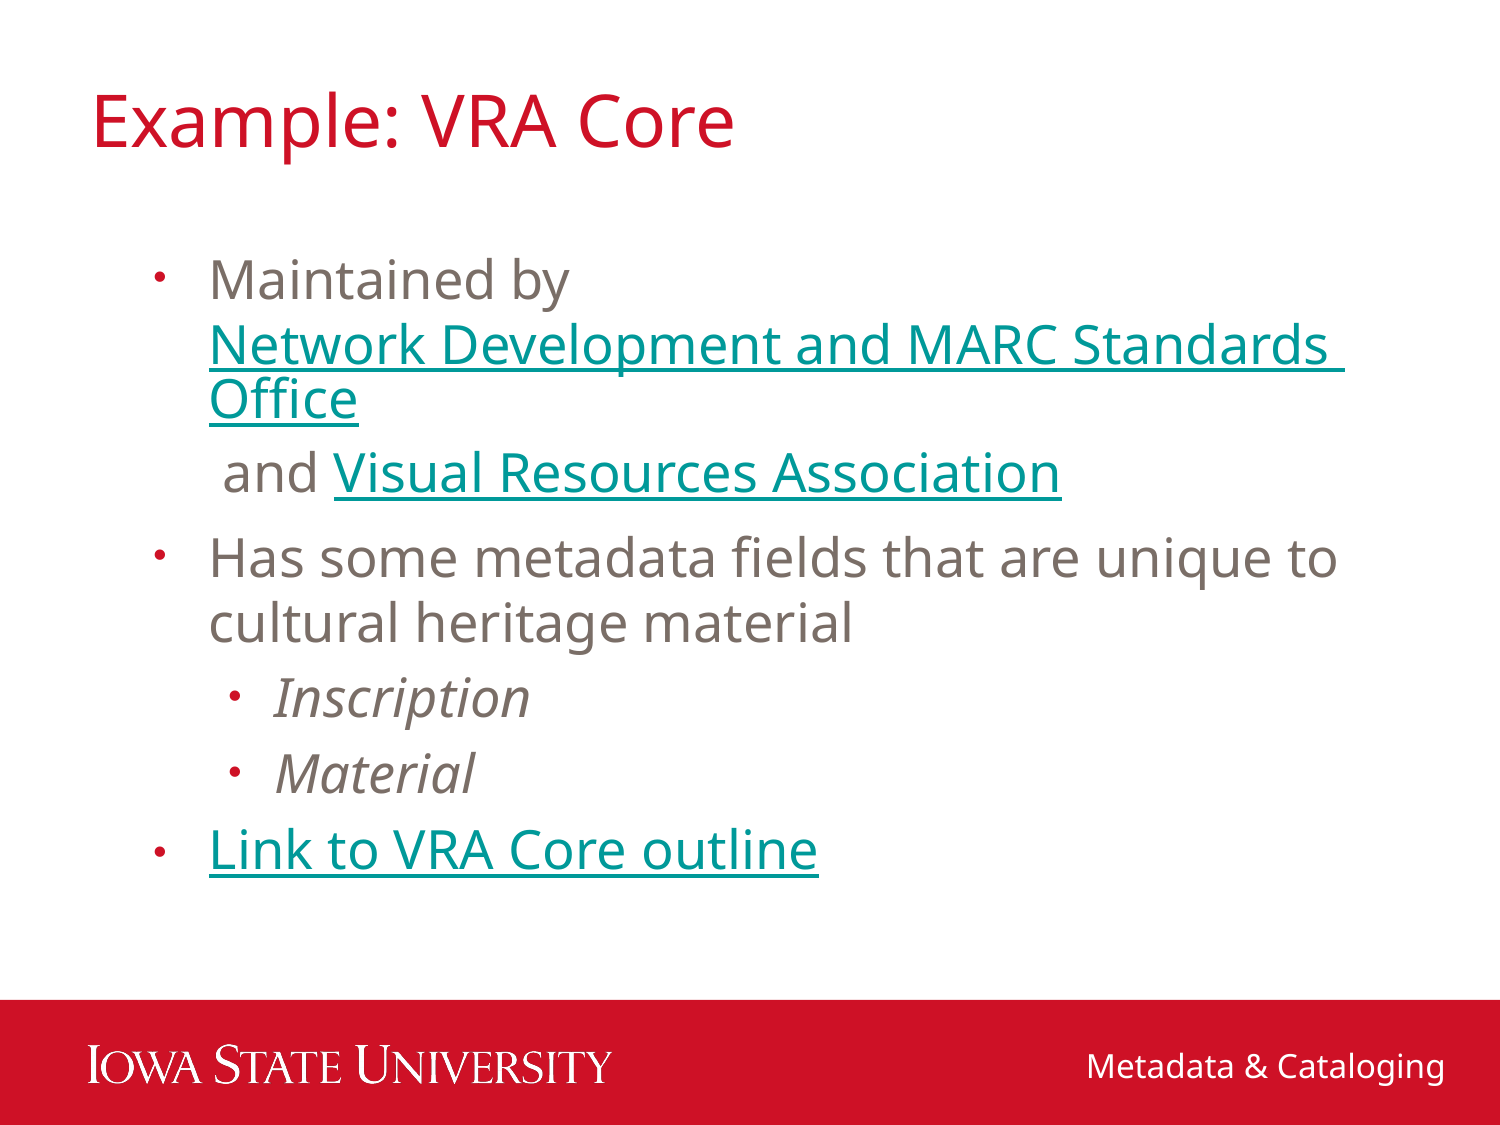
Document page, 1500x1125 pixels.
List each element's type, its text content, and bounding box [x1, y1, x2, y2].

title Example: VRA Core [74, 24, 1351, 213]
list Maintained by Network Development and MARC Standards Office and Visual Resources Association Has some metadata fields that are unique to cultural heritage material Inscription Material Link to VRA Core outline [137, 237, 1388, 913]
picture [87, 1044, 613, 1088]
